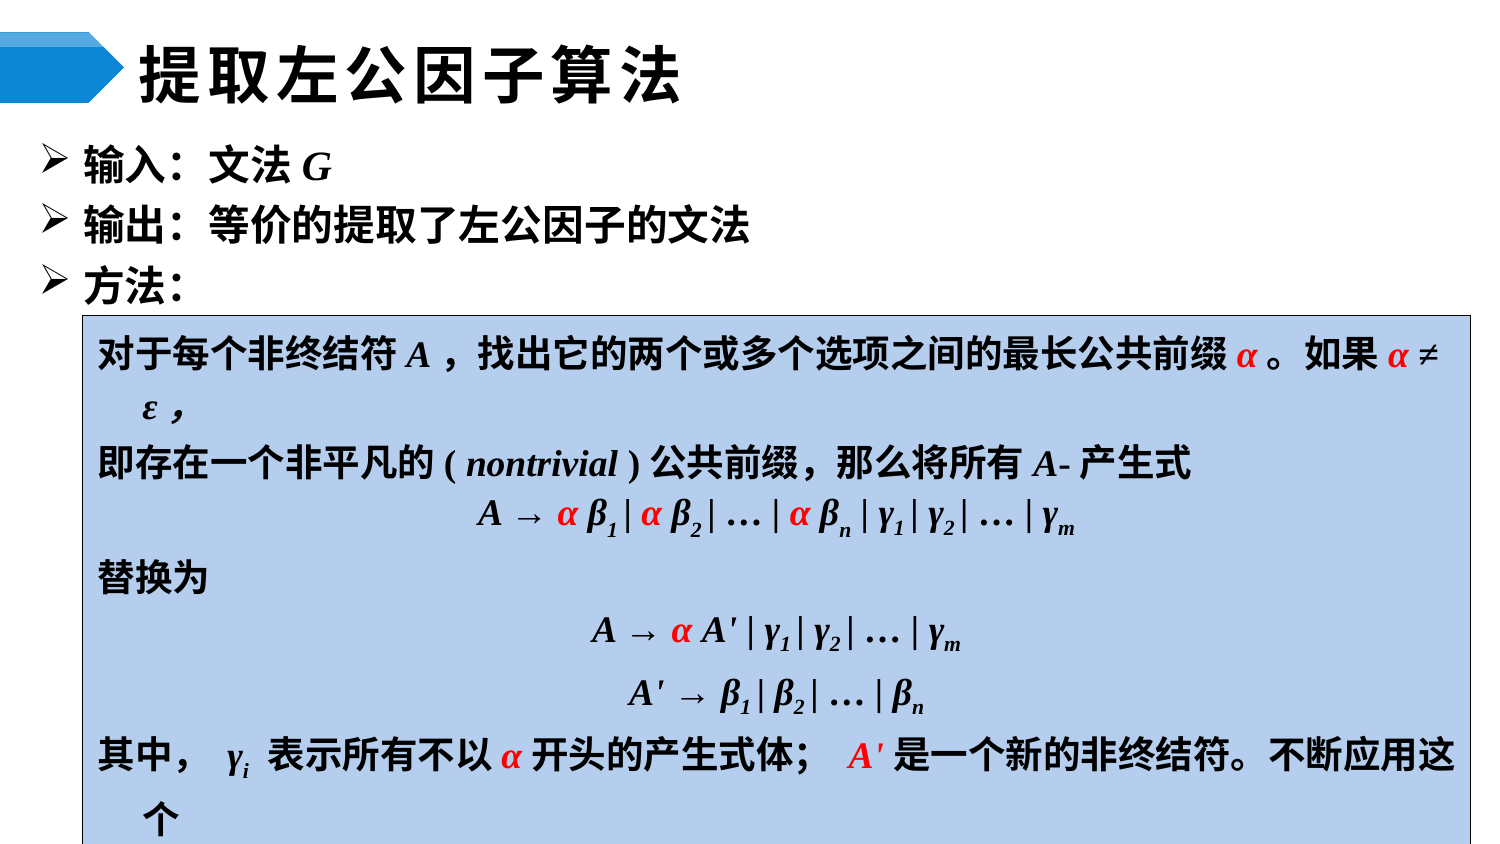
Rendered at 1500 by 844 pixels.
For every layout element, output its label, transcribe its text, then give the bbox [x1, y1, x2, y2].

text_box 对于每个非终结符A，找出它的两个或多个选项之间的最长公共前缀α。如果α ≠ ε， 即存在一个非平凡的( nontrivial )公共前缀，那么将所有A-产生式 A → α β1 | α β2 | … | α βn | γ1 | γ2 | … | γm 替换为 A → α A' | γ1 | γ2 | … | γm A' → β1 | β2 | … | βn 其中， γi 表示所有不以α开头的产生式体； A'是一个新的非终结符。不断应用这个 转换，直到每个非终结符的任意两个产生式体都没有公共前缀为止 [82, 315, 1471, 844]
list 输入：文法G 输出：等价的提取了左公因子的文法 方法： [23, 128, 1477, 328]
title 提取左公因子算法 [123, 43, 1425, 103]
